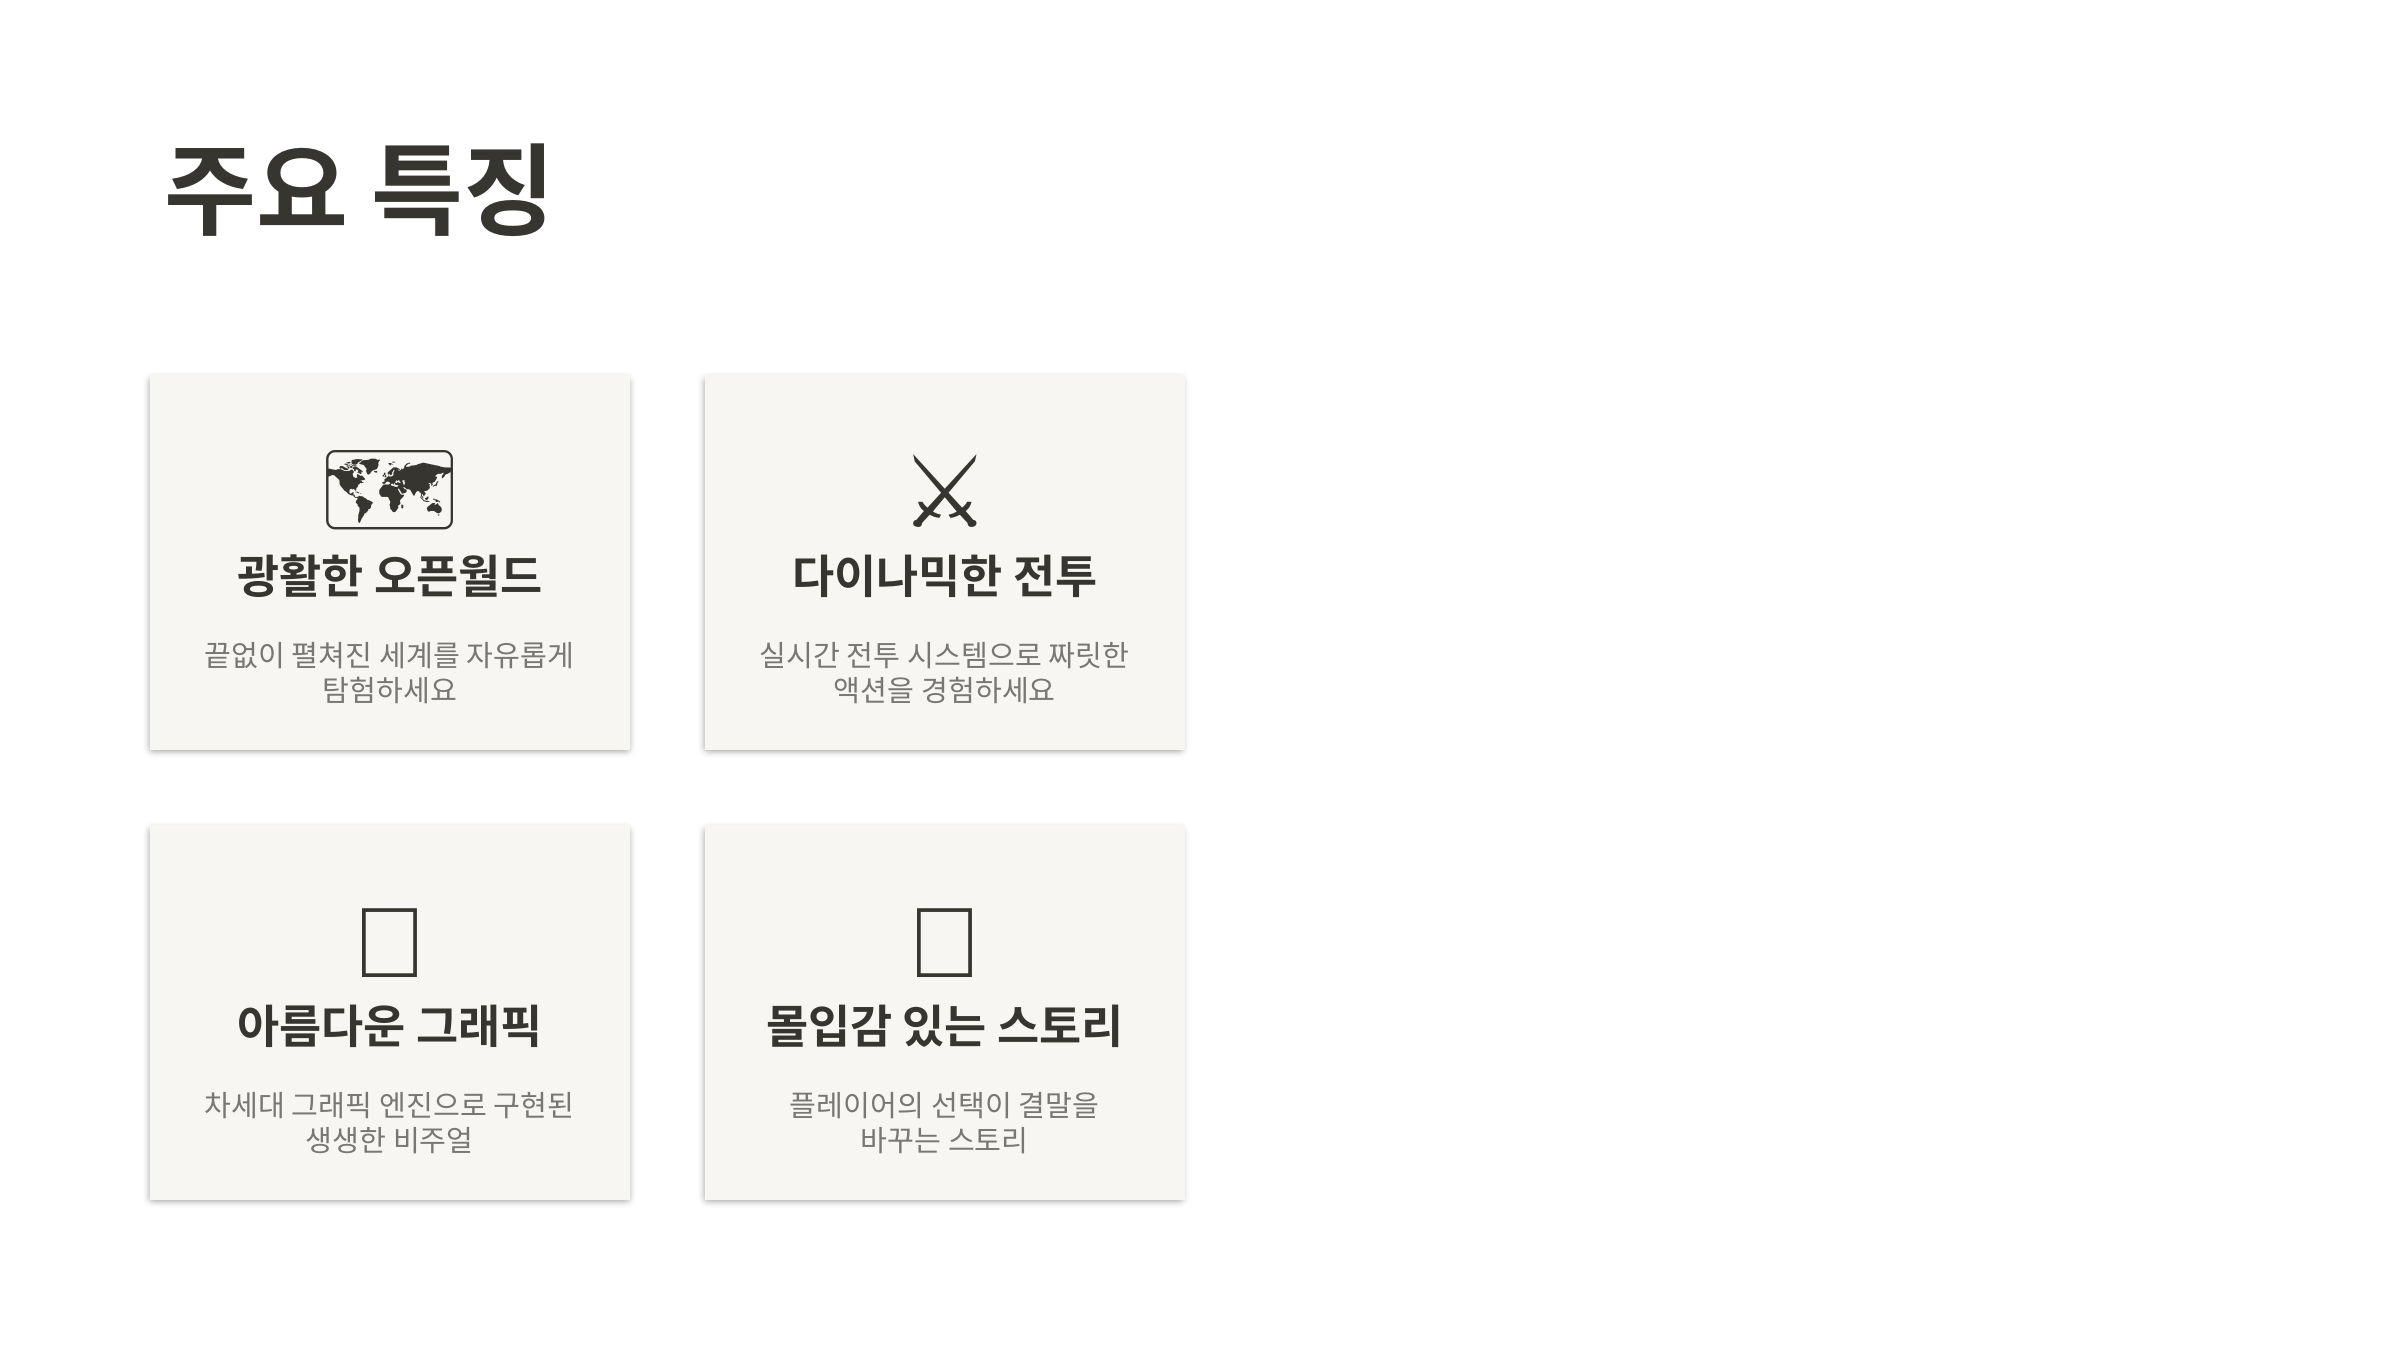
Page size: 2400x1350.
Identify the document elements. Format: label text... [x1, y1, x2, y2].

text_box 끝없이 펼쳐진 세계를 자유롭게 탐험하세요 [179, 629, 600, 715]
text_box 실시간 전투 시스템으로 짜릿한 액션을 경험하세요 [734, 629, 1155, 715]
text_box 다이나믹한 전투 [734, 539, 1155, 610]
text_box 광활한 오픈월드 [179, 539, 600, 610]
text_box 몰입감 있는 스토리 [734, 990, 1155, 1060]
text_box [149, 824, 631, 1201]
text_box 🗺️ [179, 420, 600, 539]
text_box [704, 824, 1186, 1201]
text_box ⚔️ [734, 420, 1155, 539]
text_box 아름다운 그래픽 [179, 990, 600, 1060]
text_box [149, 374, 631, 751]
text_box 📖 [734, 870, 1155, 990]
text_box 플레이어의 선택이 결말을 바꾸는 스토리 [734, 1079, 1155, 1165]
text_box 주요 특징 [149, 120, 2250, 255]
text_box 🎨 [179, 870, 600, 990]
text_box 차세대 그래픽 엔진으로 구현된 생생한 비주얼 [179, 1079, 600, 1165]
text_box [704, 374, 1186, 751]
